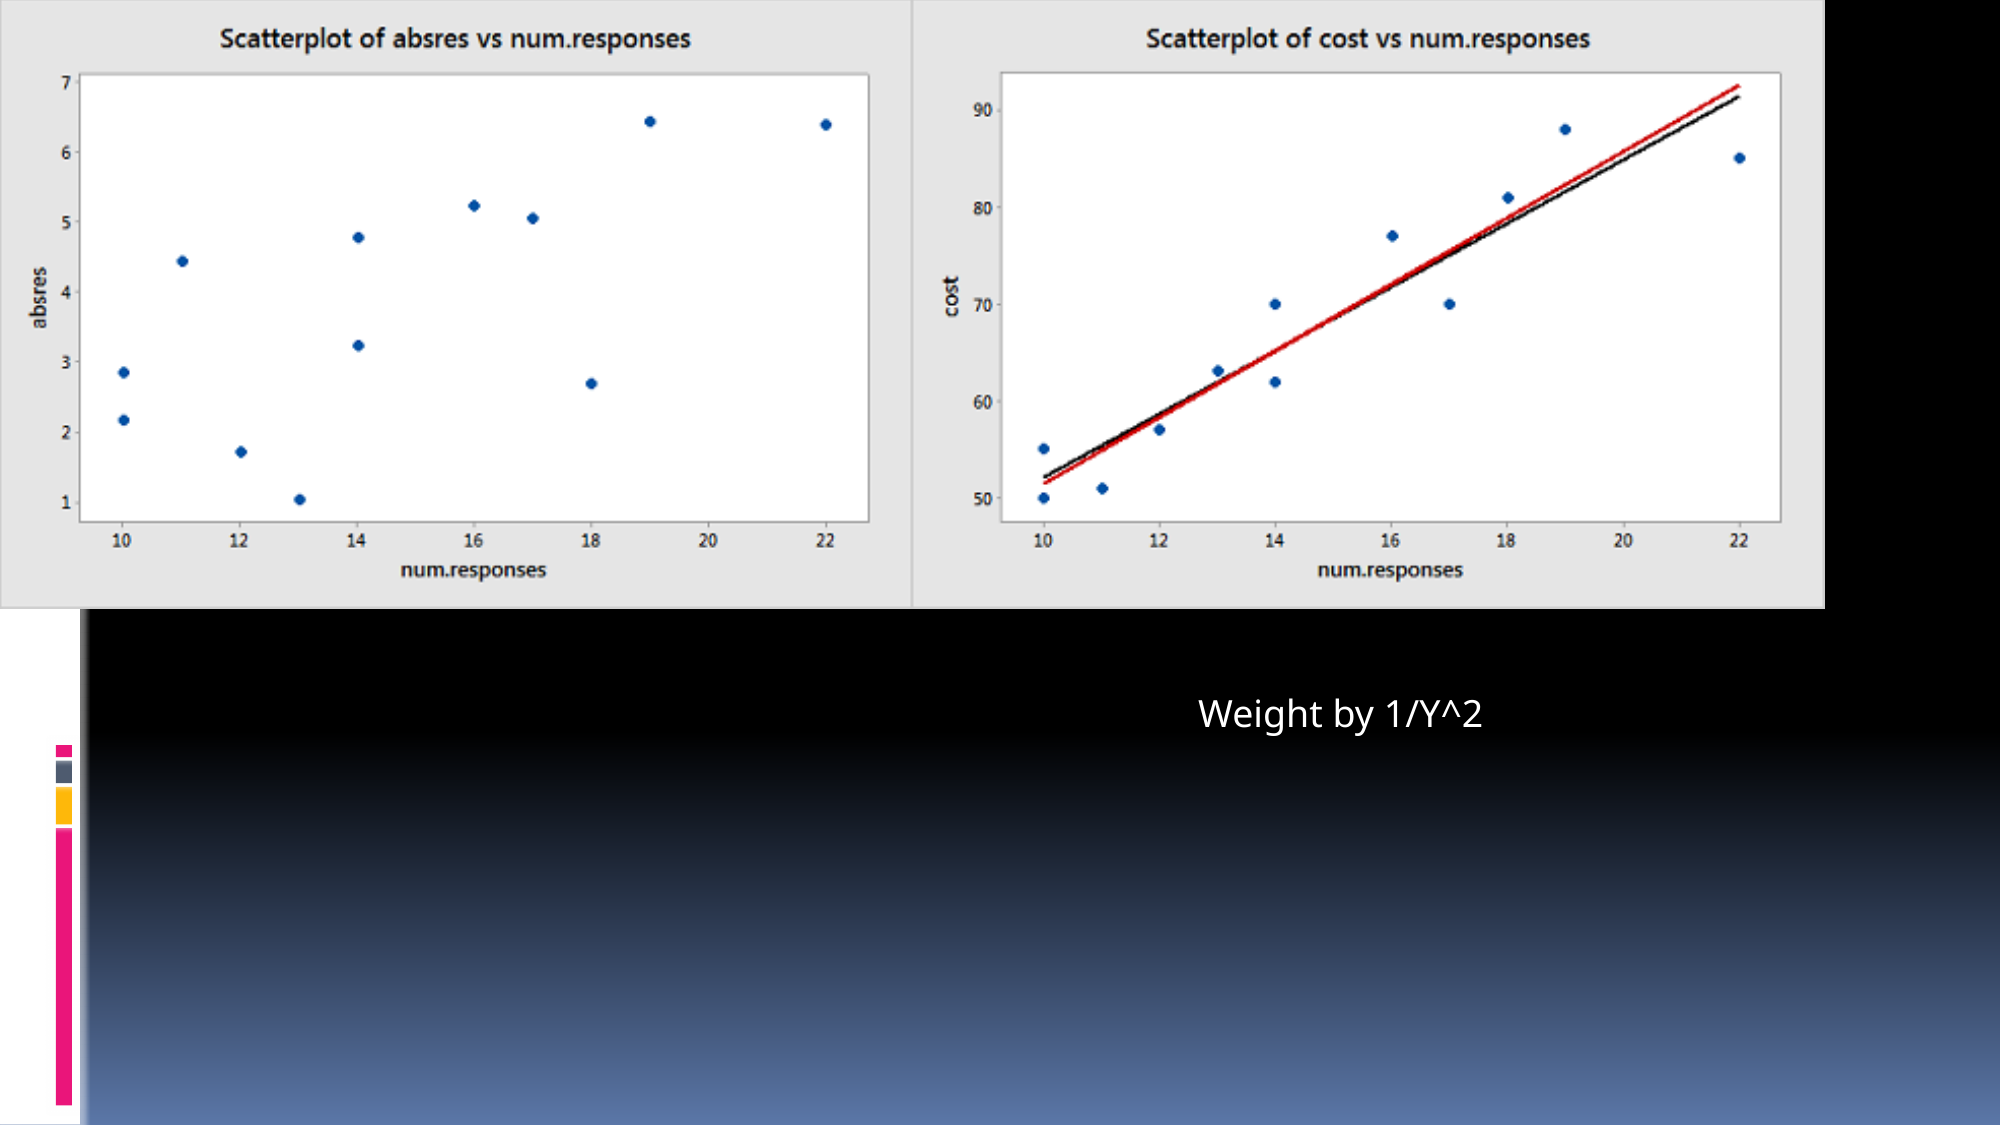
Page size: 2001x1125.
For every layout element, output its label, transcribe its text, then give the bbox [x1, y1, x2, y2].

picture [911, 0, 1826, 609]
text_box Weight by 1/Y^2 [1183, 682, 2000, 743]
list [0, 0, 904, 609]
